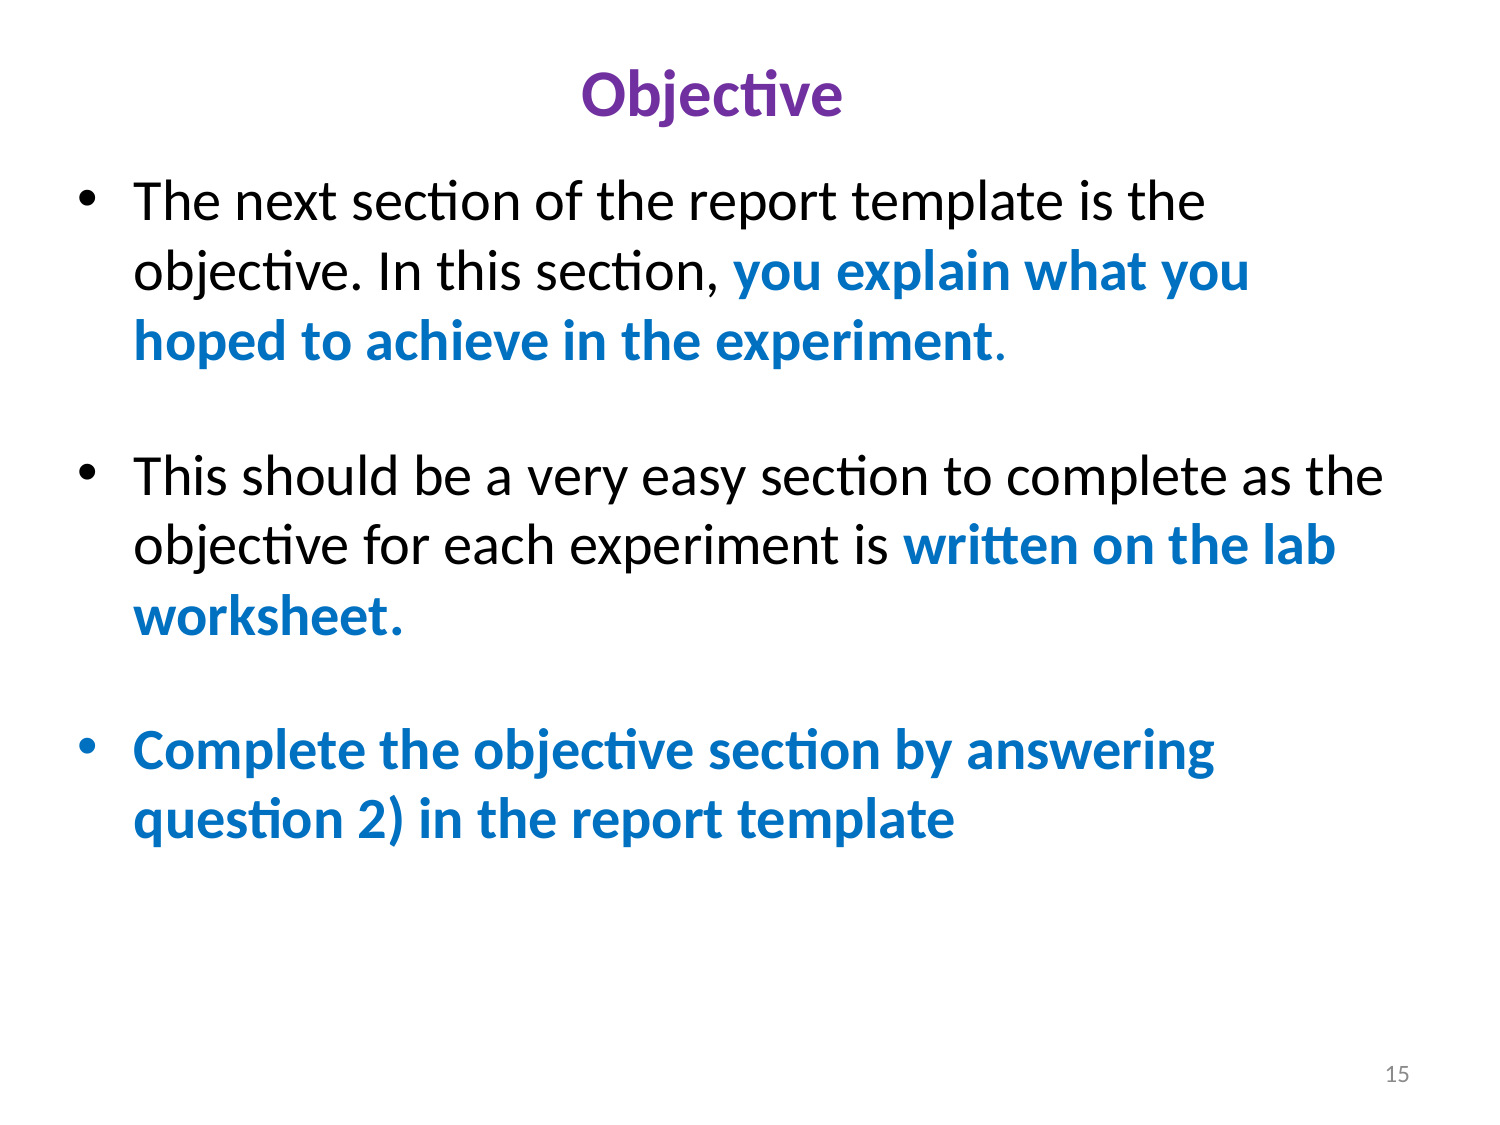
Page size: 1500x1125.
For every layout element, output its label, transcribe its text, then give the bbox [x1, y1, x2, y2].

text_box Objective [37, 24, 1388, 155]
list The next section of the report template is the objective. In this section, you explain what you hoped to achieve in the experiment. This should be a very easy section to complete as the objective for each experiment is written on the lab worksheet. Complete the objective section by answering question 2) in the report template [62, 154, 1413, 898]
slide_number 15 [1074, 1042, 1425, 1103]
